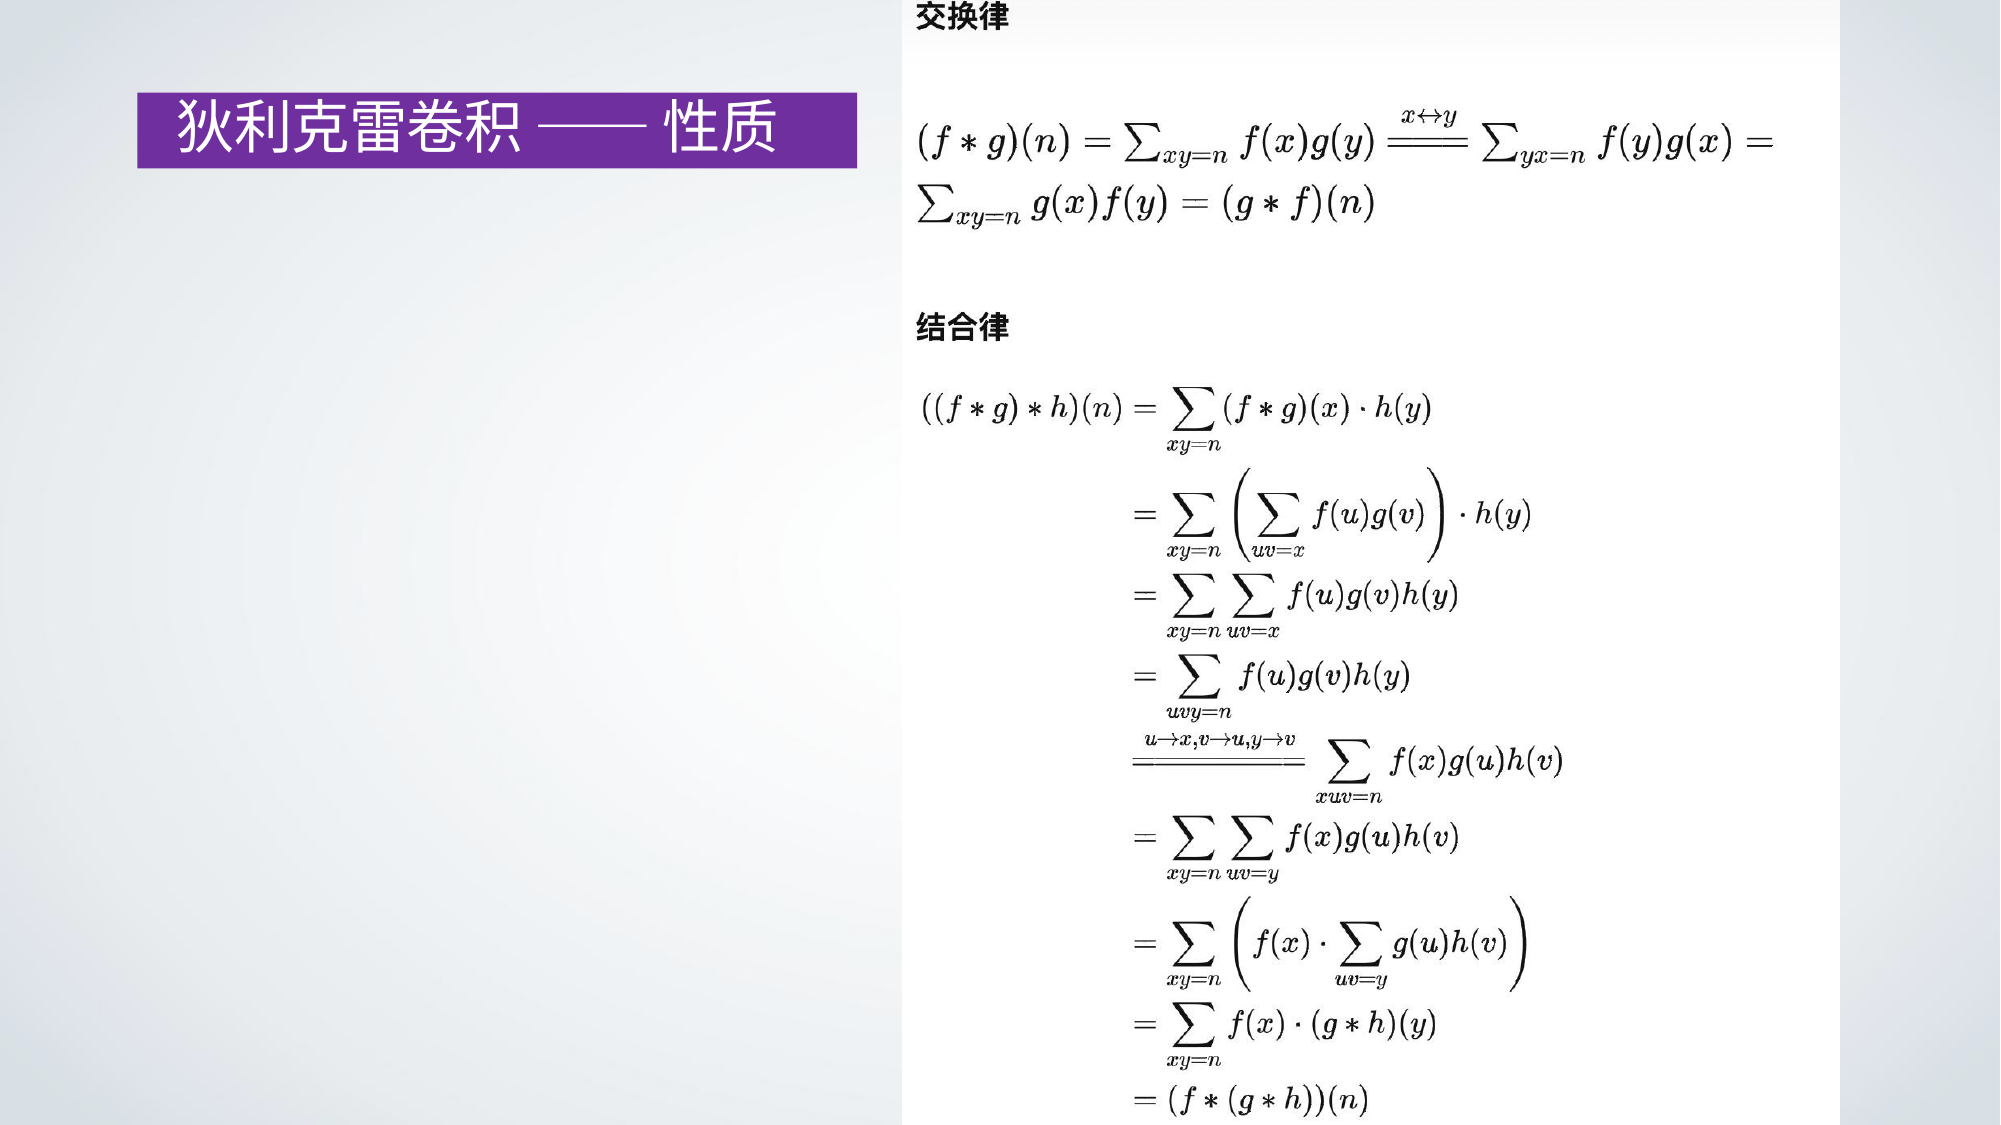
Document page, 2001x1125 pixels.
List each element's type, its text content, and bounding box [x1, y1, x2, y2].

text_box [137, 92, 174, 169]
text_box [821, 92, 858, 169]
title 狄利克雷卷积 —— 性质 [174, 88, 821, 279]
picture [0, 0, 2000, 1125]
